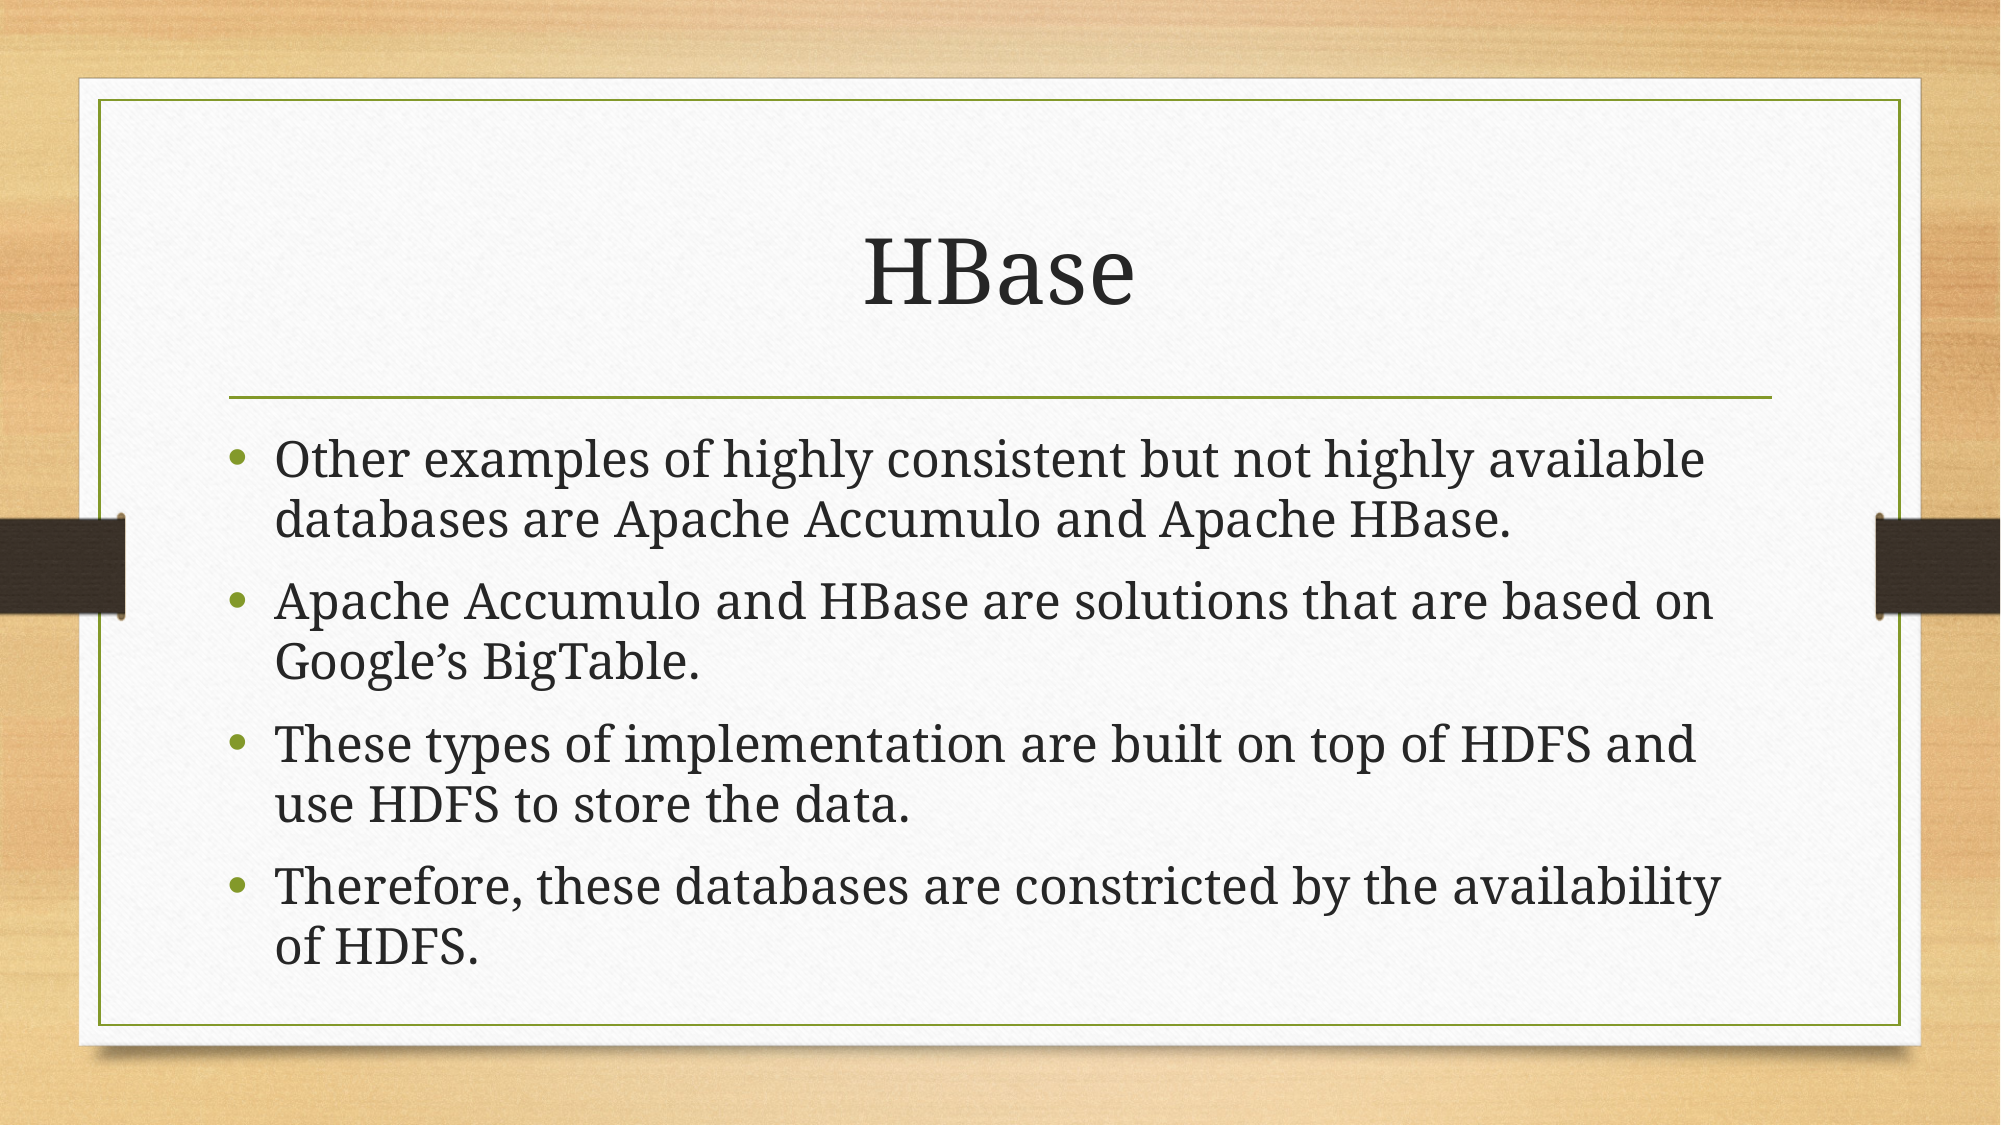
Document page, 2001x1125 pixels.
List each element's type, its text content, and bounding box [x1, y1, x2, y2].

title HBase [212, 161, 1788, 375]
picture [0, 0, 2001, 1125]
list Other examples of highly consistent but not highly available databases are Apache Accumulo and Apache HBase. Apache Accumulo and HBase are solutions that are based on Google’s BigTable. These types of implementation are built on top of HDFS and use HDFS to store the data. Therefore, these databases are constricted by the availability of HDFS. [212, 419, 1788, 964]
